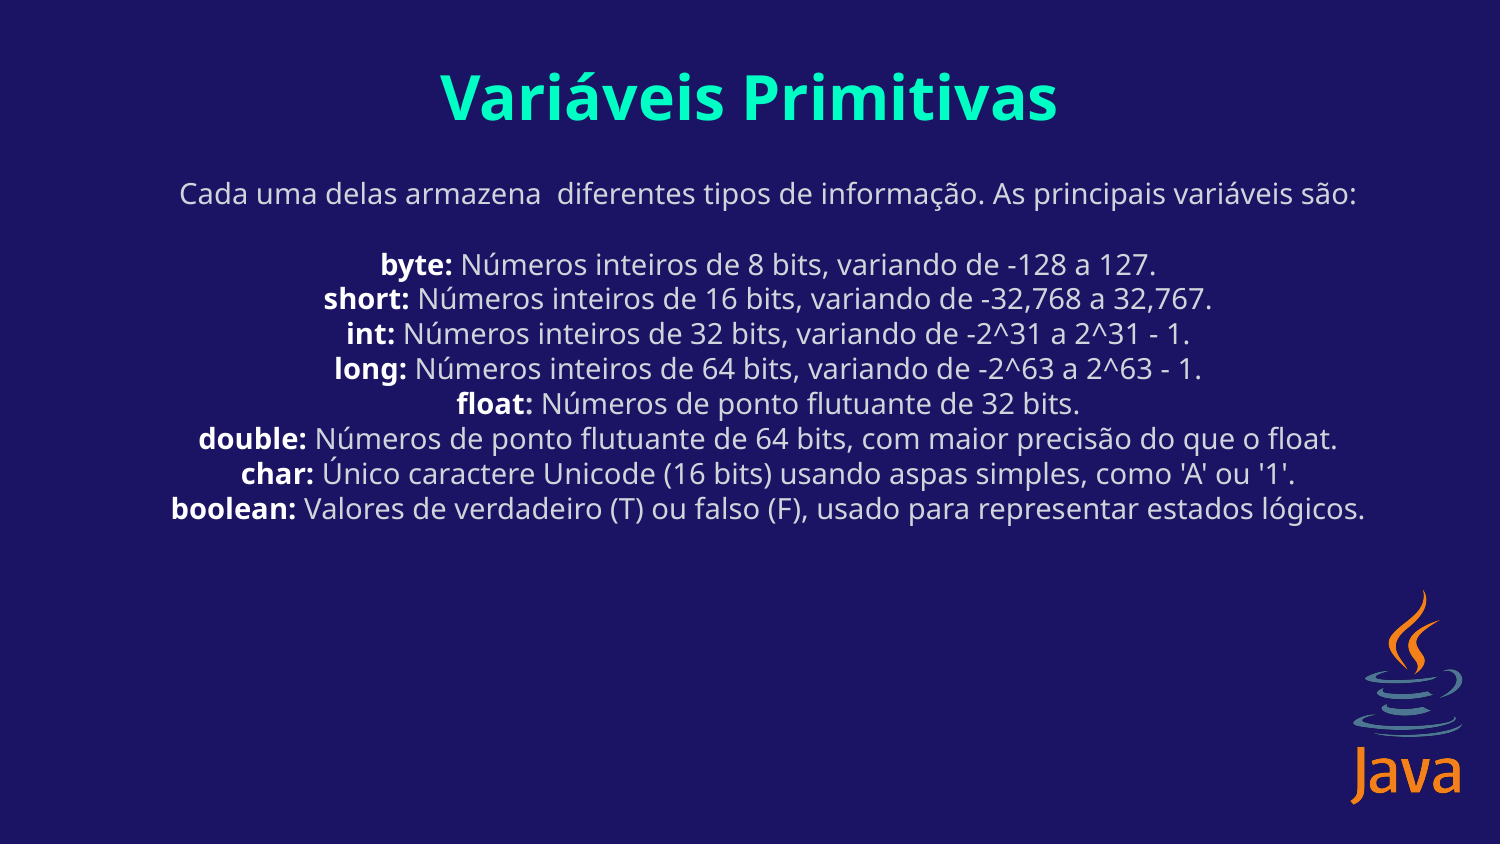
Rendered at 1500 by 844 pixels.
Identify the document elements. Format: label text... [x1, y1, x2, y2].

text_box Cada uma delas armazena diferentes tipos de informação. As principais variáveis são: byte: Números inteiros de 8 bits, variando de -128 a 127. short: Números inteiros de 16 bits, variando de -32,768 a 32,767. int: Números inteiros de 32 bits, variando de -2^31 a 2^31 - 1. long: Números inteiros de 64 bits, variando de -2^63 a 2^63 - 1. float: Números de ponto flutuante de 32 bits. double: Números de ponto flutuante de 64 bits, com maior precisão do que o float. char: Único caractere Unicode (16 bits) usando aspas simples, como 'A' ou '1'. boolean: Valores de verdadeiro (T) ou falso (F), usado para representar estados lógicos. [91, 160, 1446, 567]
picture [1349, 589, 1466, 808]
title Variáveis Primitivas [118, 43, 1382, 154]
